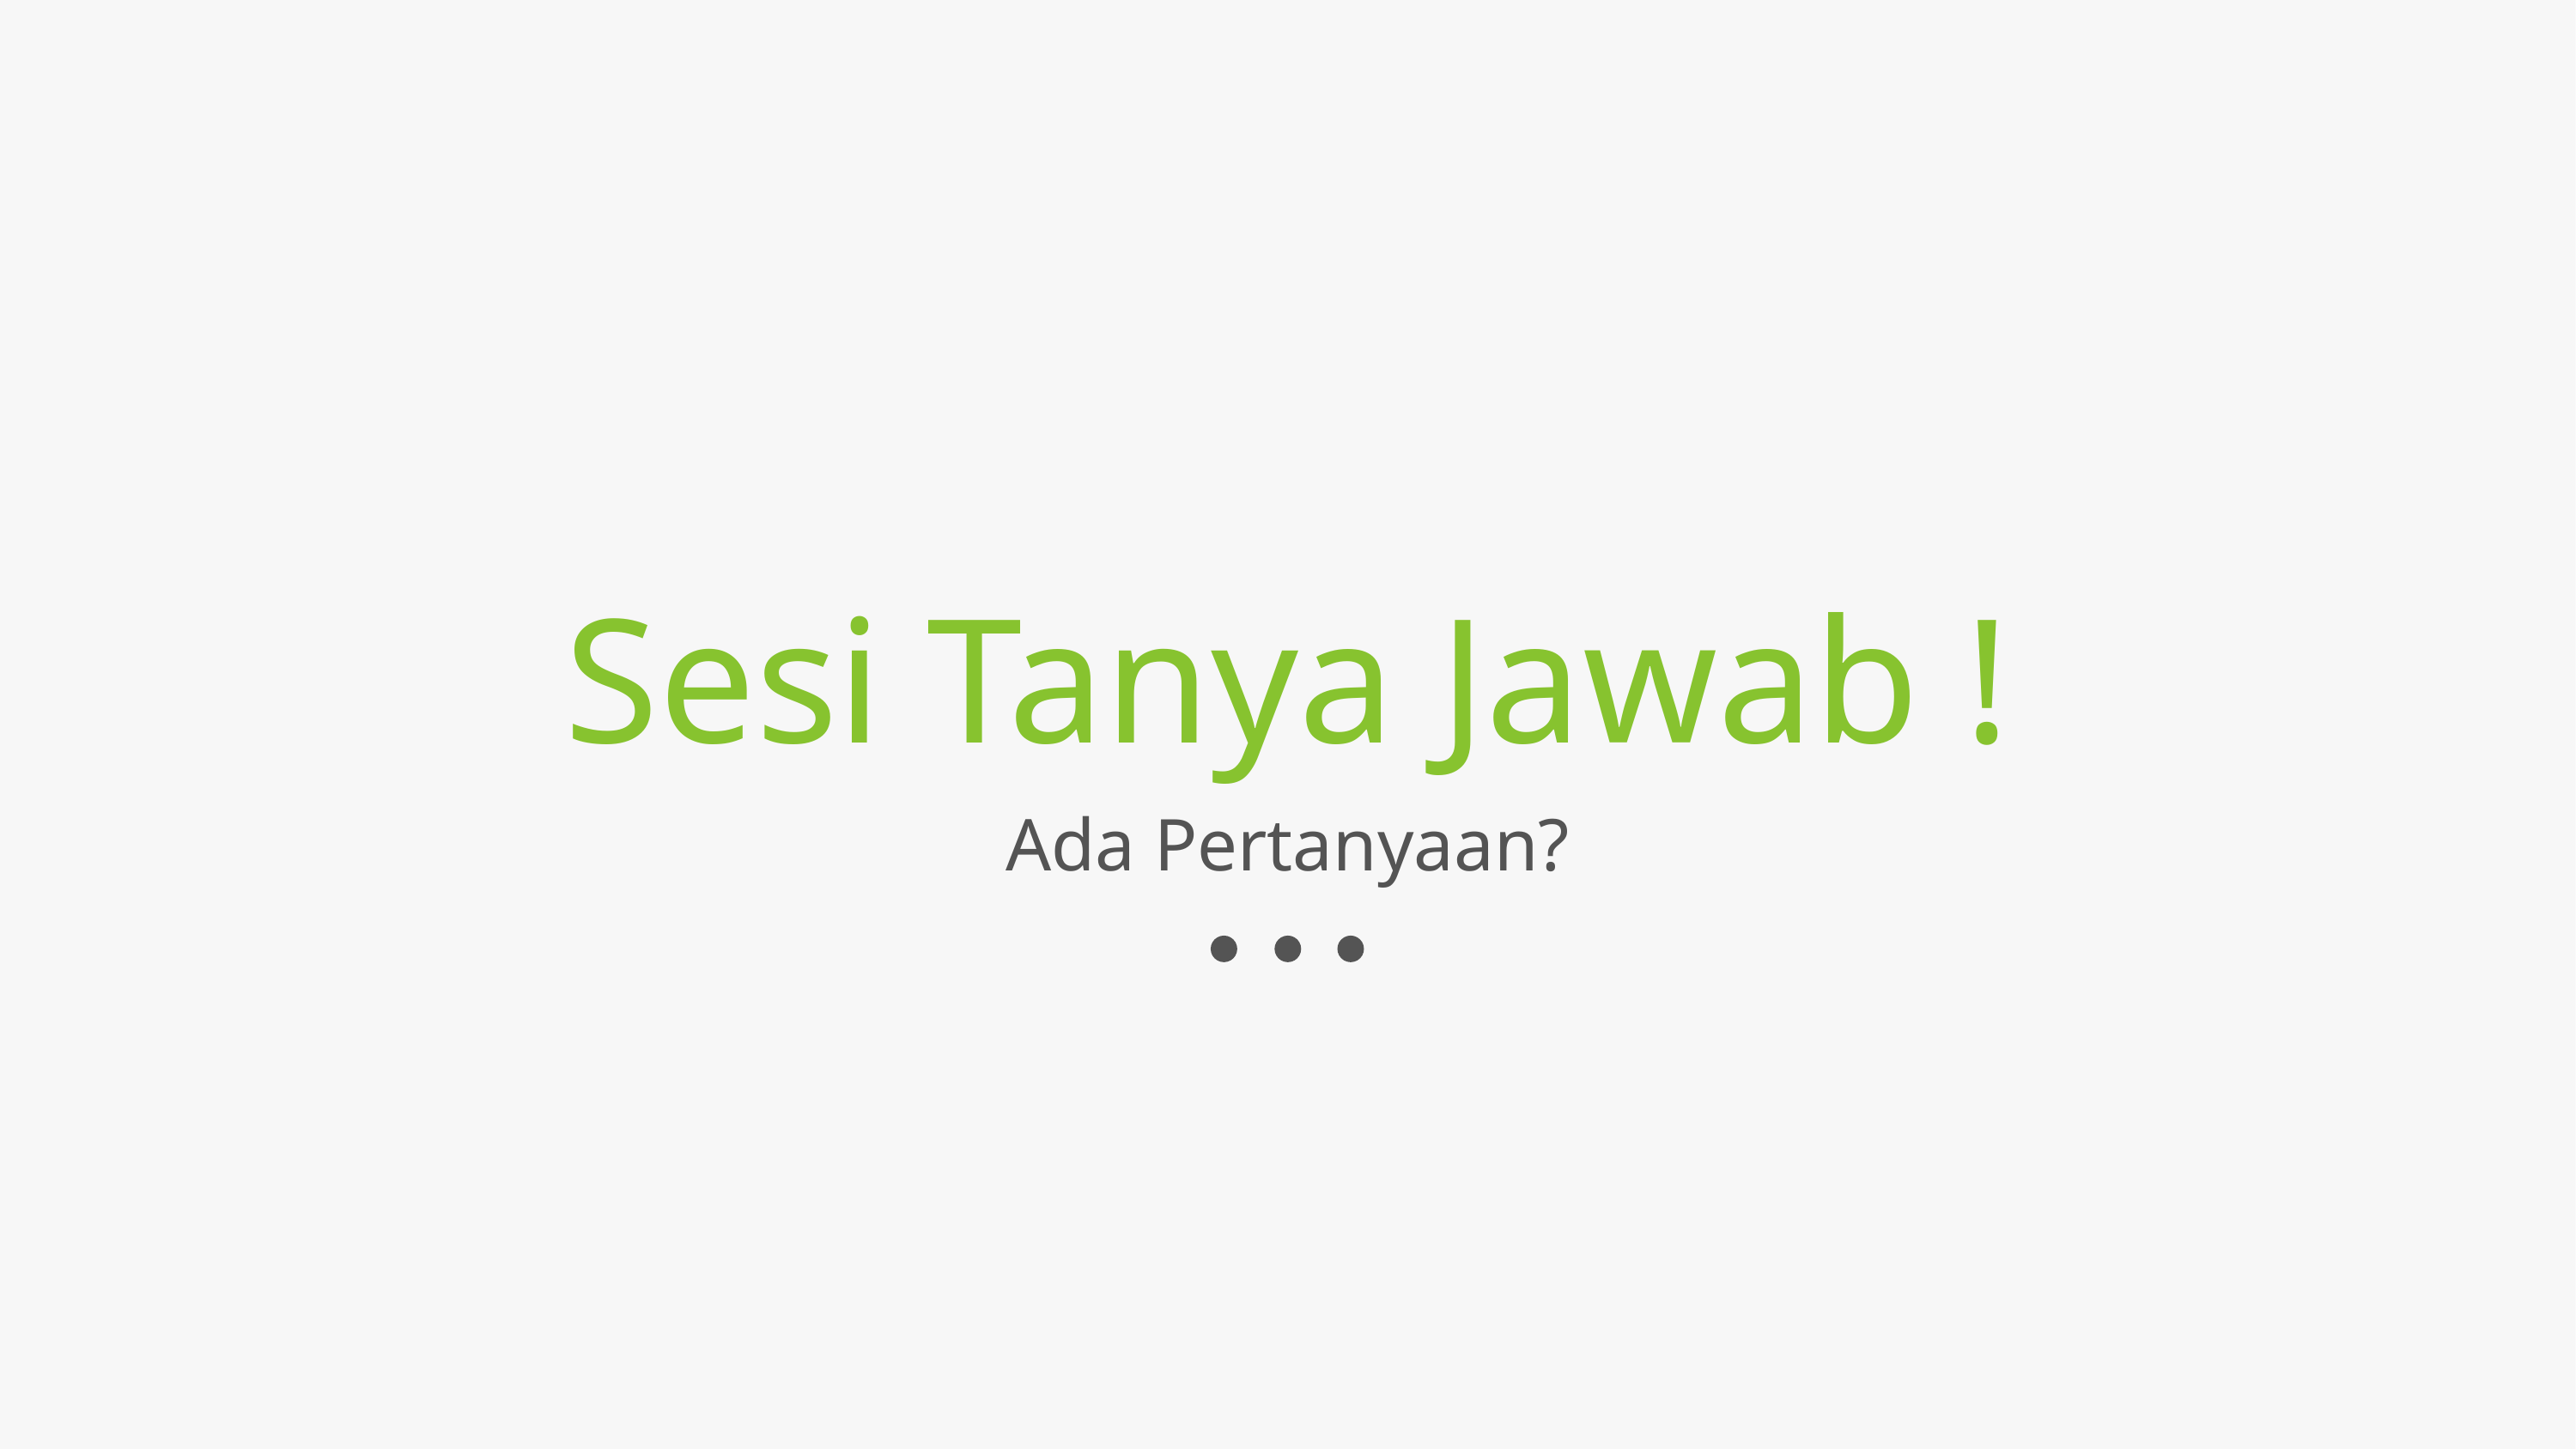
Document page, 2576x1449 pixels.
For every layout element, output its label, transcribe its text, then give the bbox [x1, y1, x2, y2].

title Sesi Tanya Jawab ! [193, 559, 2383, 774]
list Ada Pertanyaan? [192, 774, 2384, 897]
